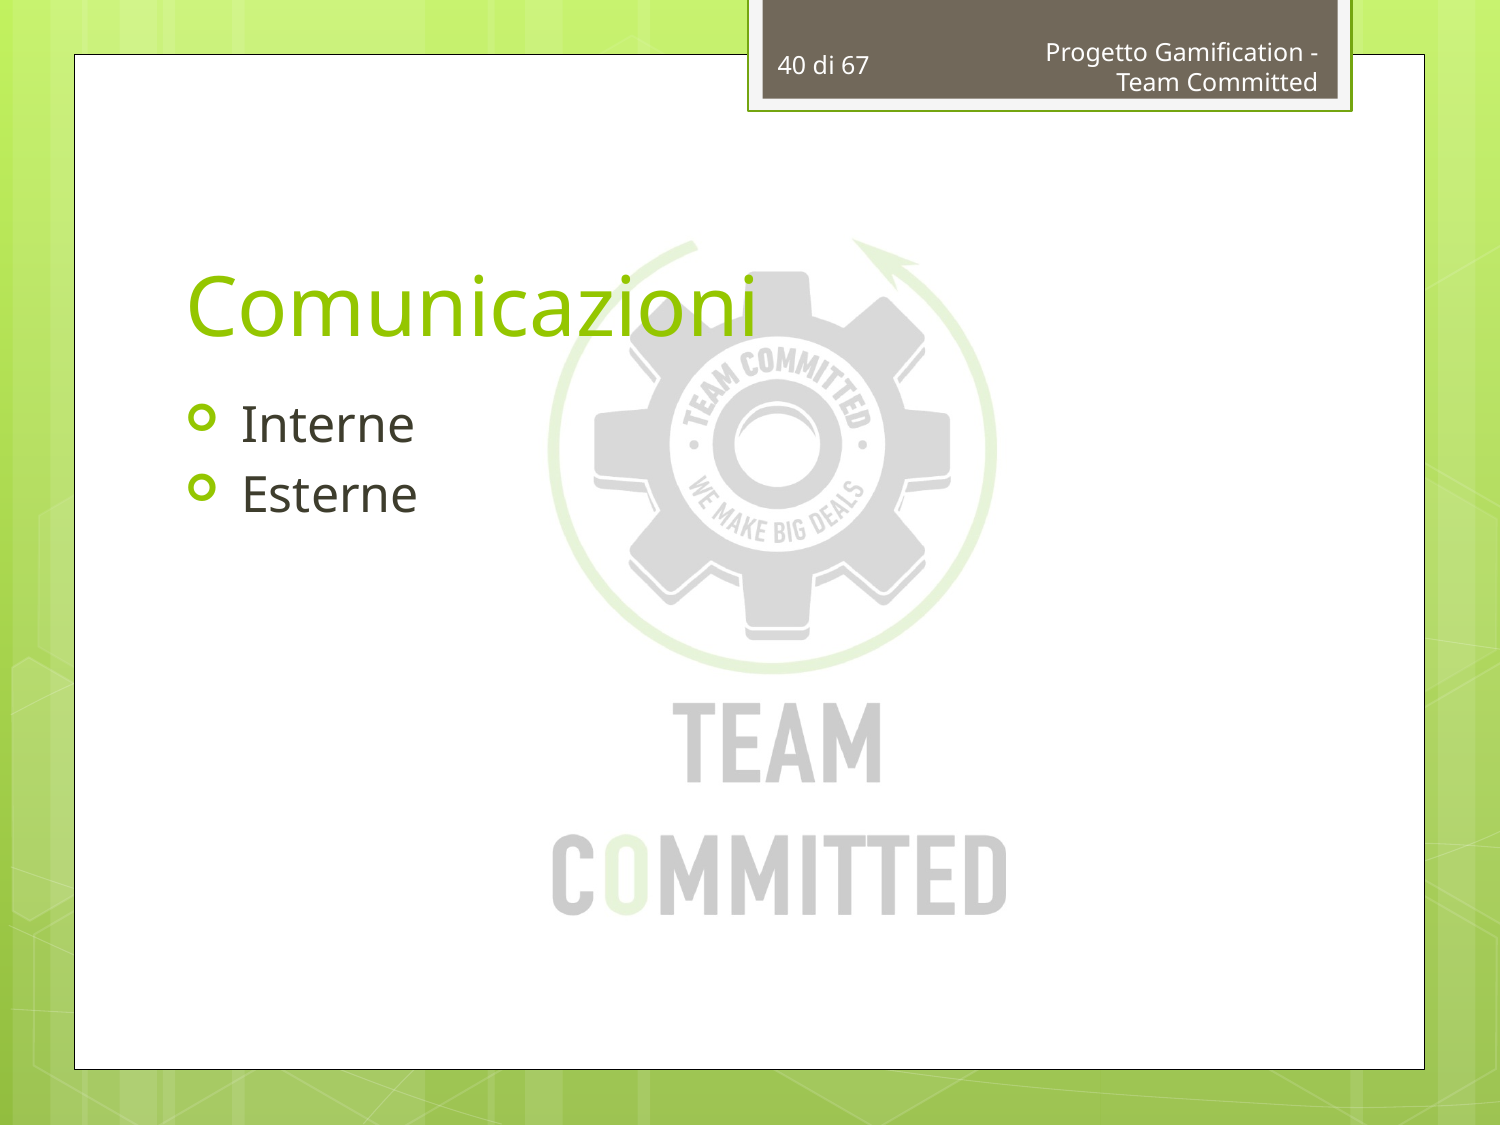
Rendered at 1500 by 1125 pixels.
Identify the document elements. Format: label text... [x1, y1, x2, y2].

text_box Interne Esterne [169, 385, 1282, 1016]
slide_number Progetto Gamification - Team Committed [983, 36, 1334, 97]
text_box Comunicazioni [169, 172, 1323, 361]
picture [450, 207, 1070, 960]
slide_number 40 di 67 [762, 36, 982, 97]
